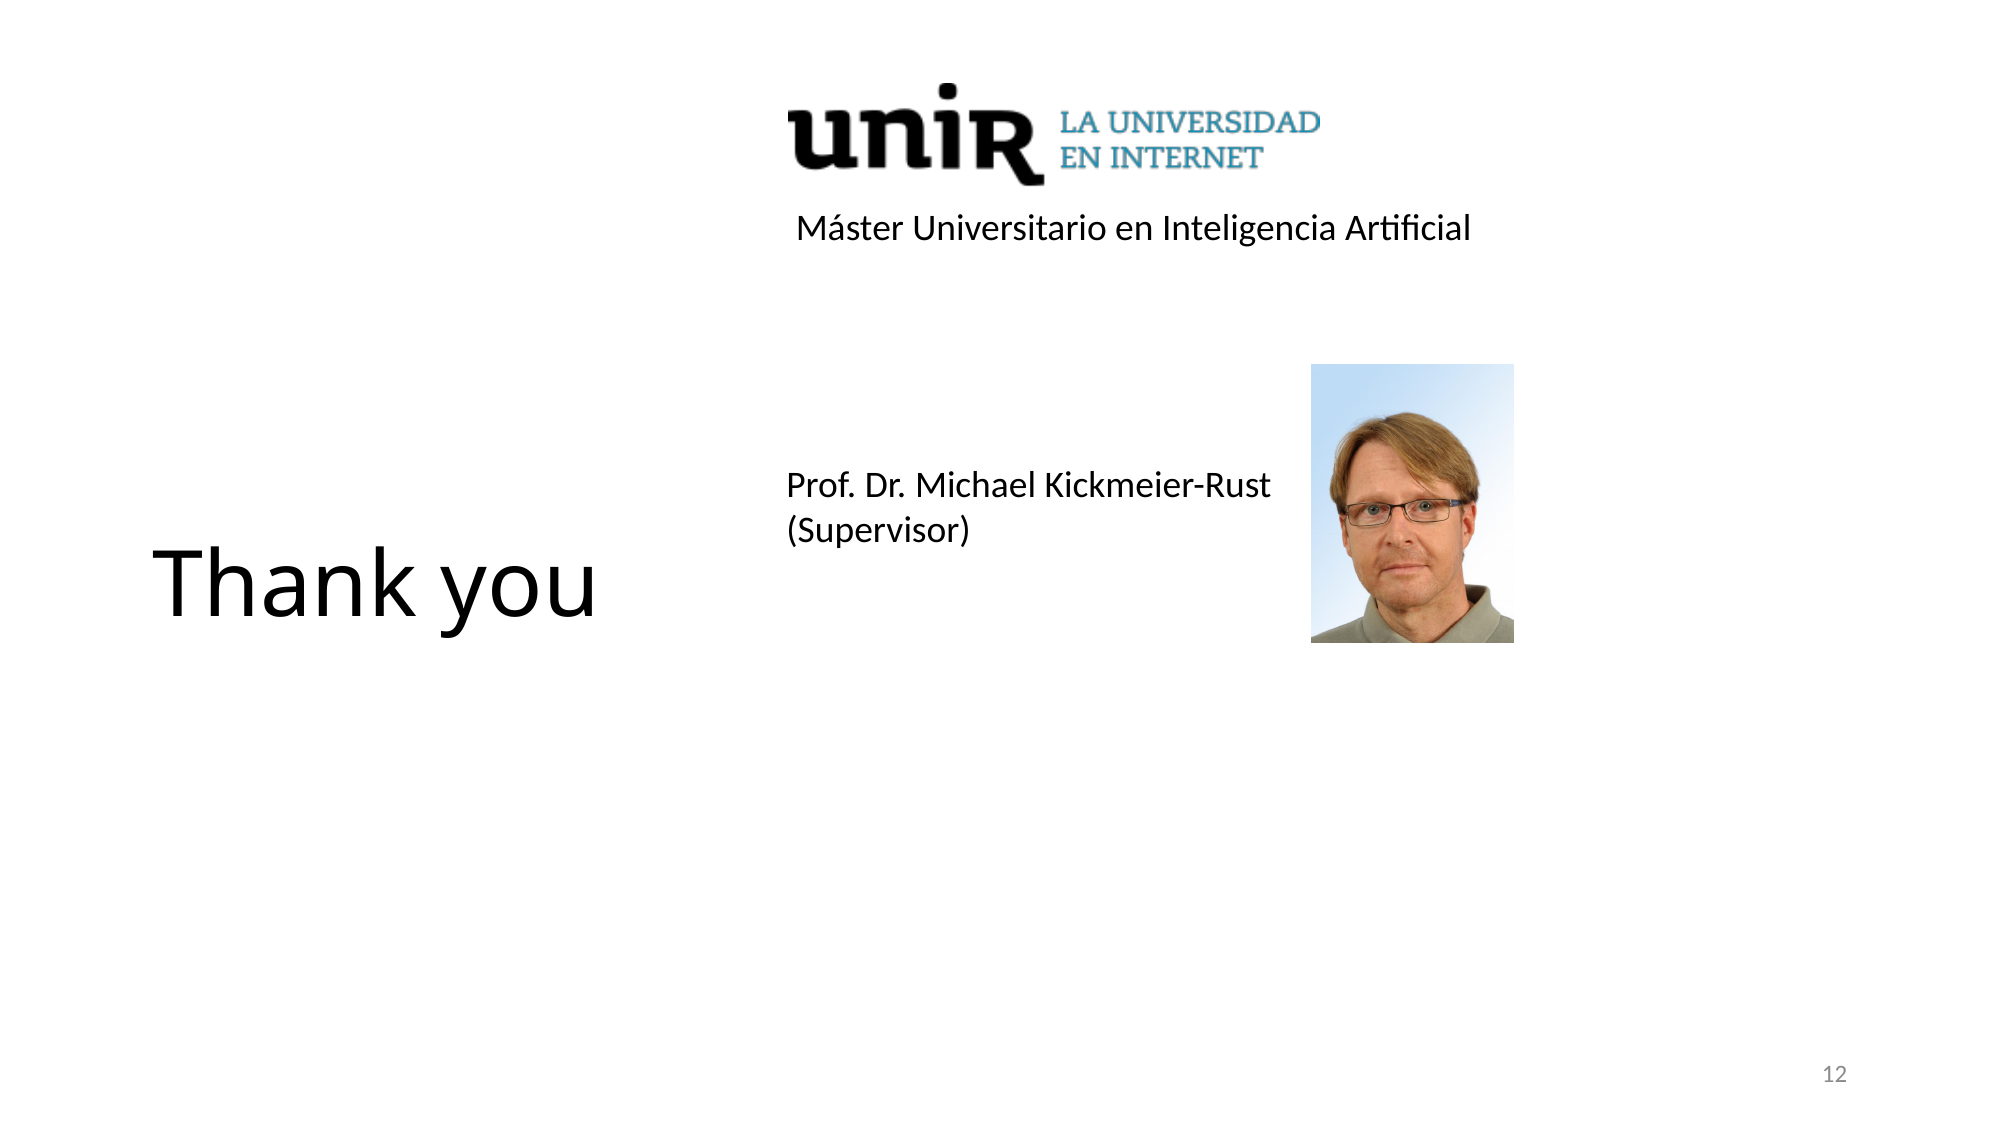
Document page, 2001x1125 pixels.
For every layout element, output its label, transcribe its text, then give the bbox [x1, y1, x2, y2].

text_box Máster Universitario en Inteligencia Artificial [781, 195, 1488, 301]
text_box Prof. Dr. Michael Kickmeier-Rust (Supervisor) [771, 453, 1287, 558]
picture [788, 83, 1320, 188]
slide_number 11 [1412, 1042, 1863, 1103]
picture [1311, 364, 1514, 643]
text_box Thank you [137, 478, 1863, 696]
